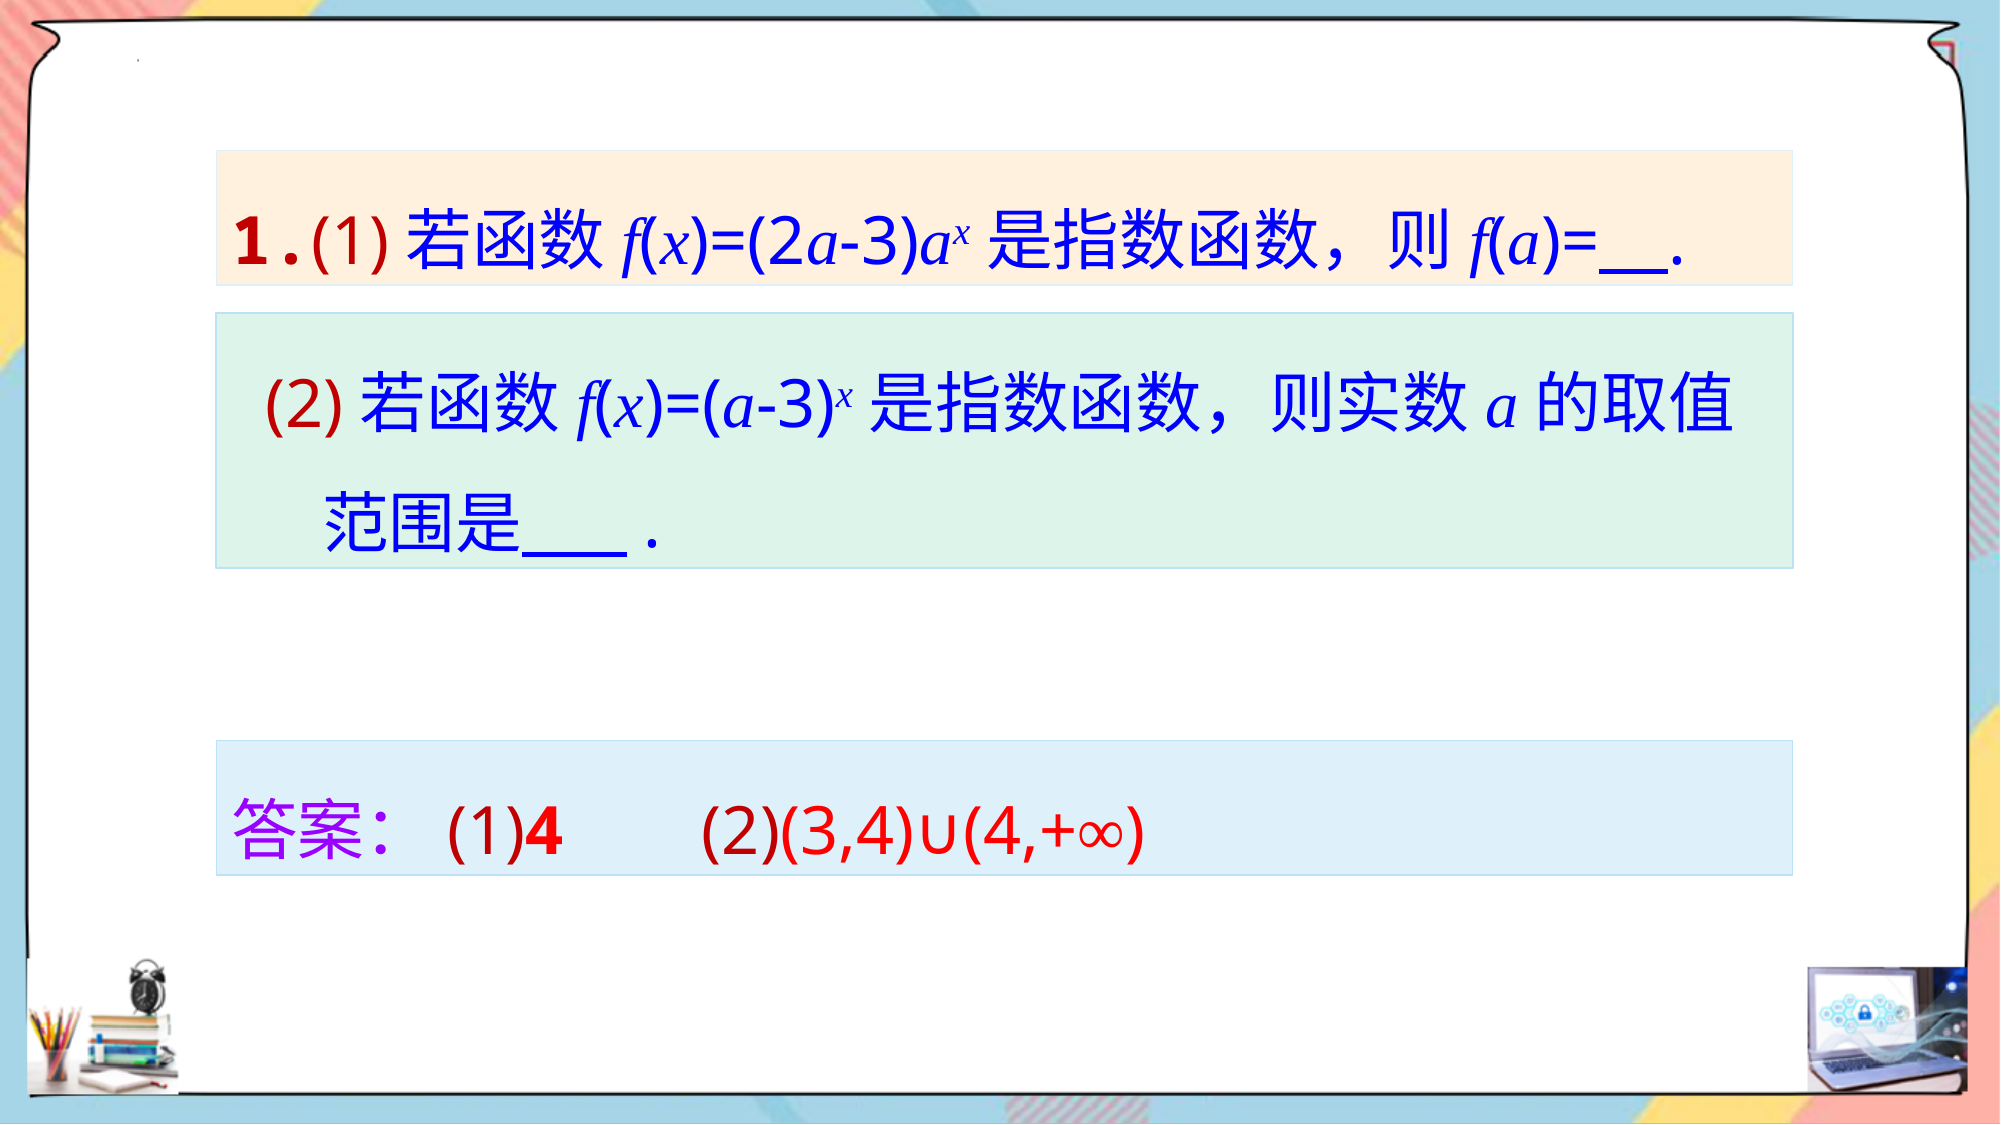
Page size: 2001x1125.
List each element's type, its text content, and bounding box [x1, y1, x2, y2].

text_box 1.(1)若函数f(x)=(2a-3)ax是指数函数，则f(a)= . [216, 150, 1793, 285]
picture [0, 0, 2001, 1125]
text_box (2)若函数f(x)=(a-3)x是指数函数，则实数a的取值 范围是 . [216, 313, 1793, 568]
text_box 答案：(1)4 (2)(3,4)∪(4,+∞) [216, 740, 1793, 875]
